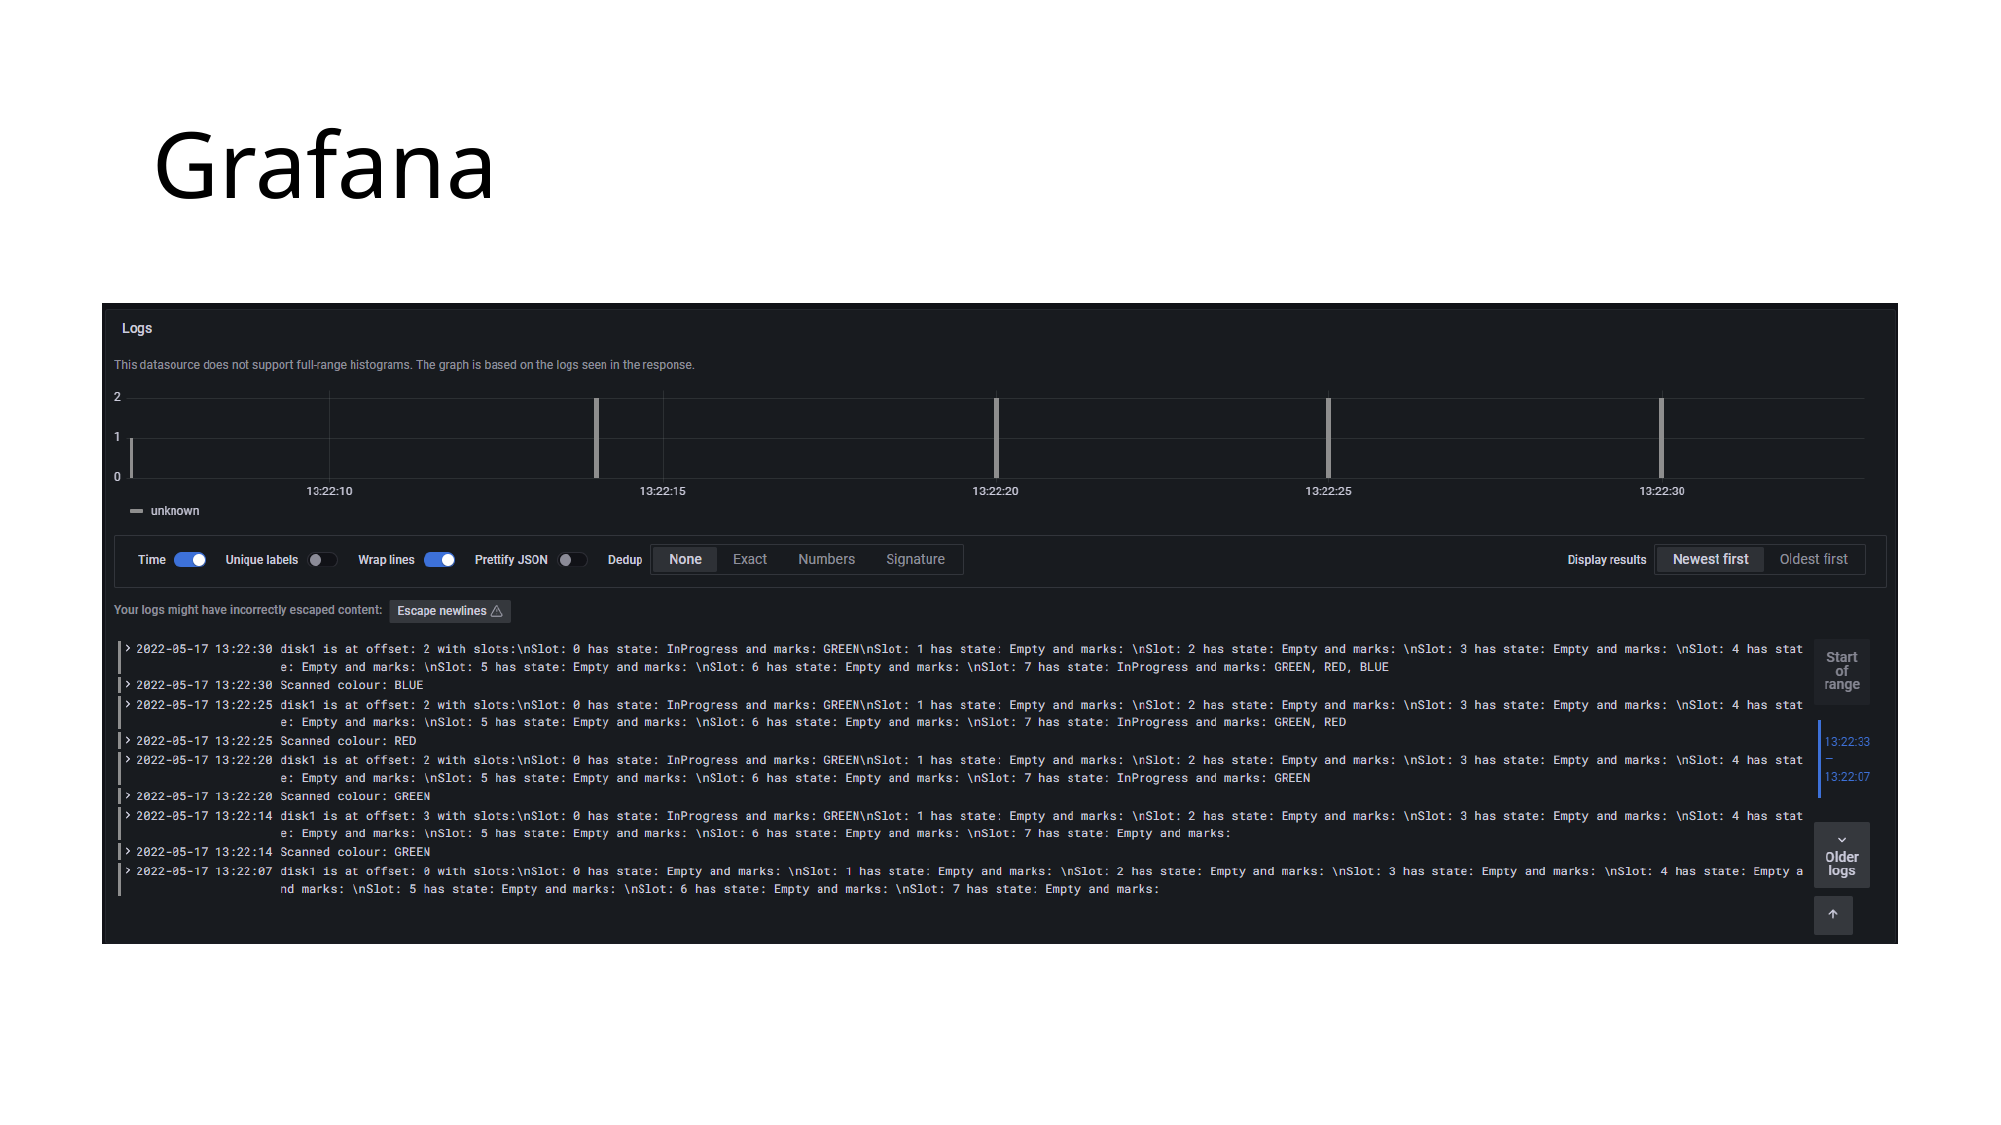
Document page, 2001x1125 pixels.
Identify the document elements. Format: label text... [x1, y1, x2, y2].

picture [102, 302, 1898, 944]
title Grafana [137, 59, 1863, 278]
